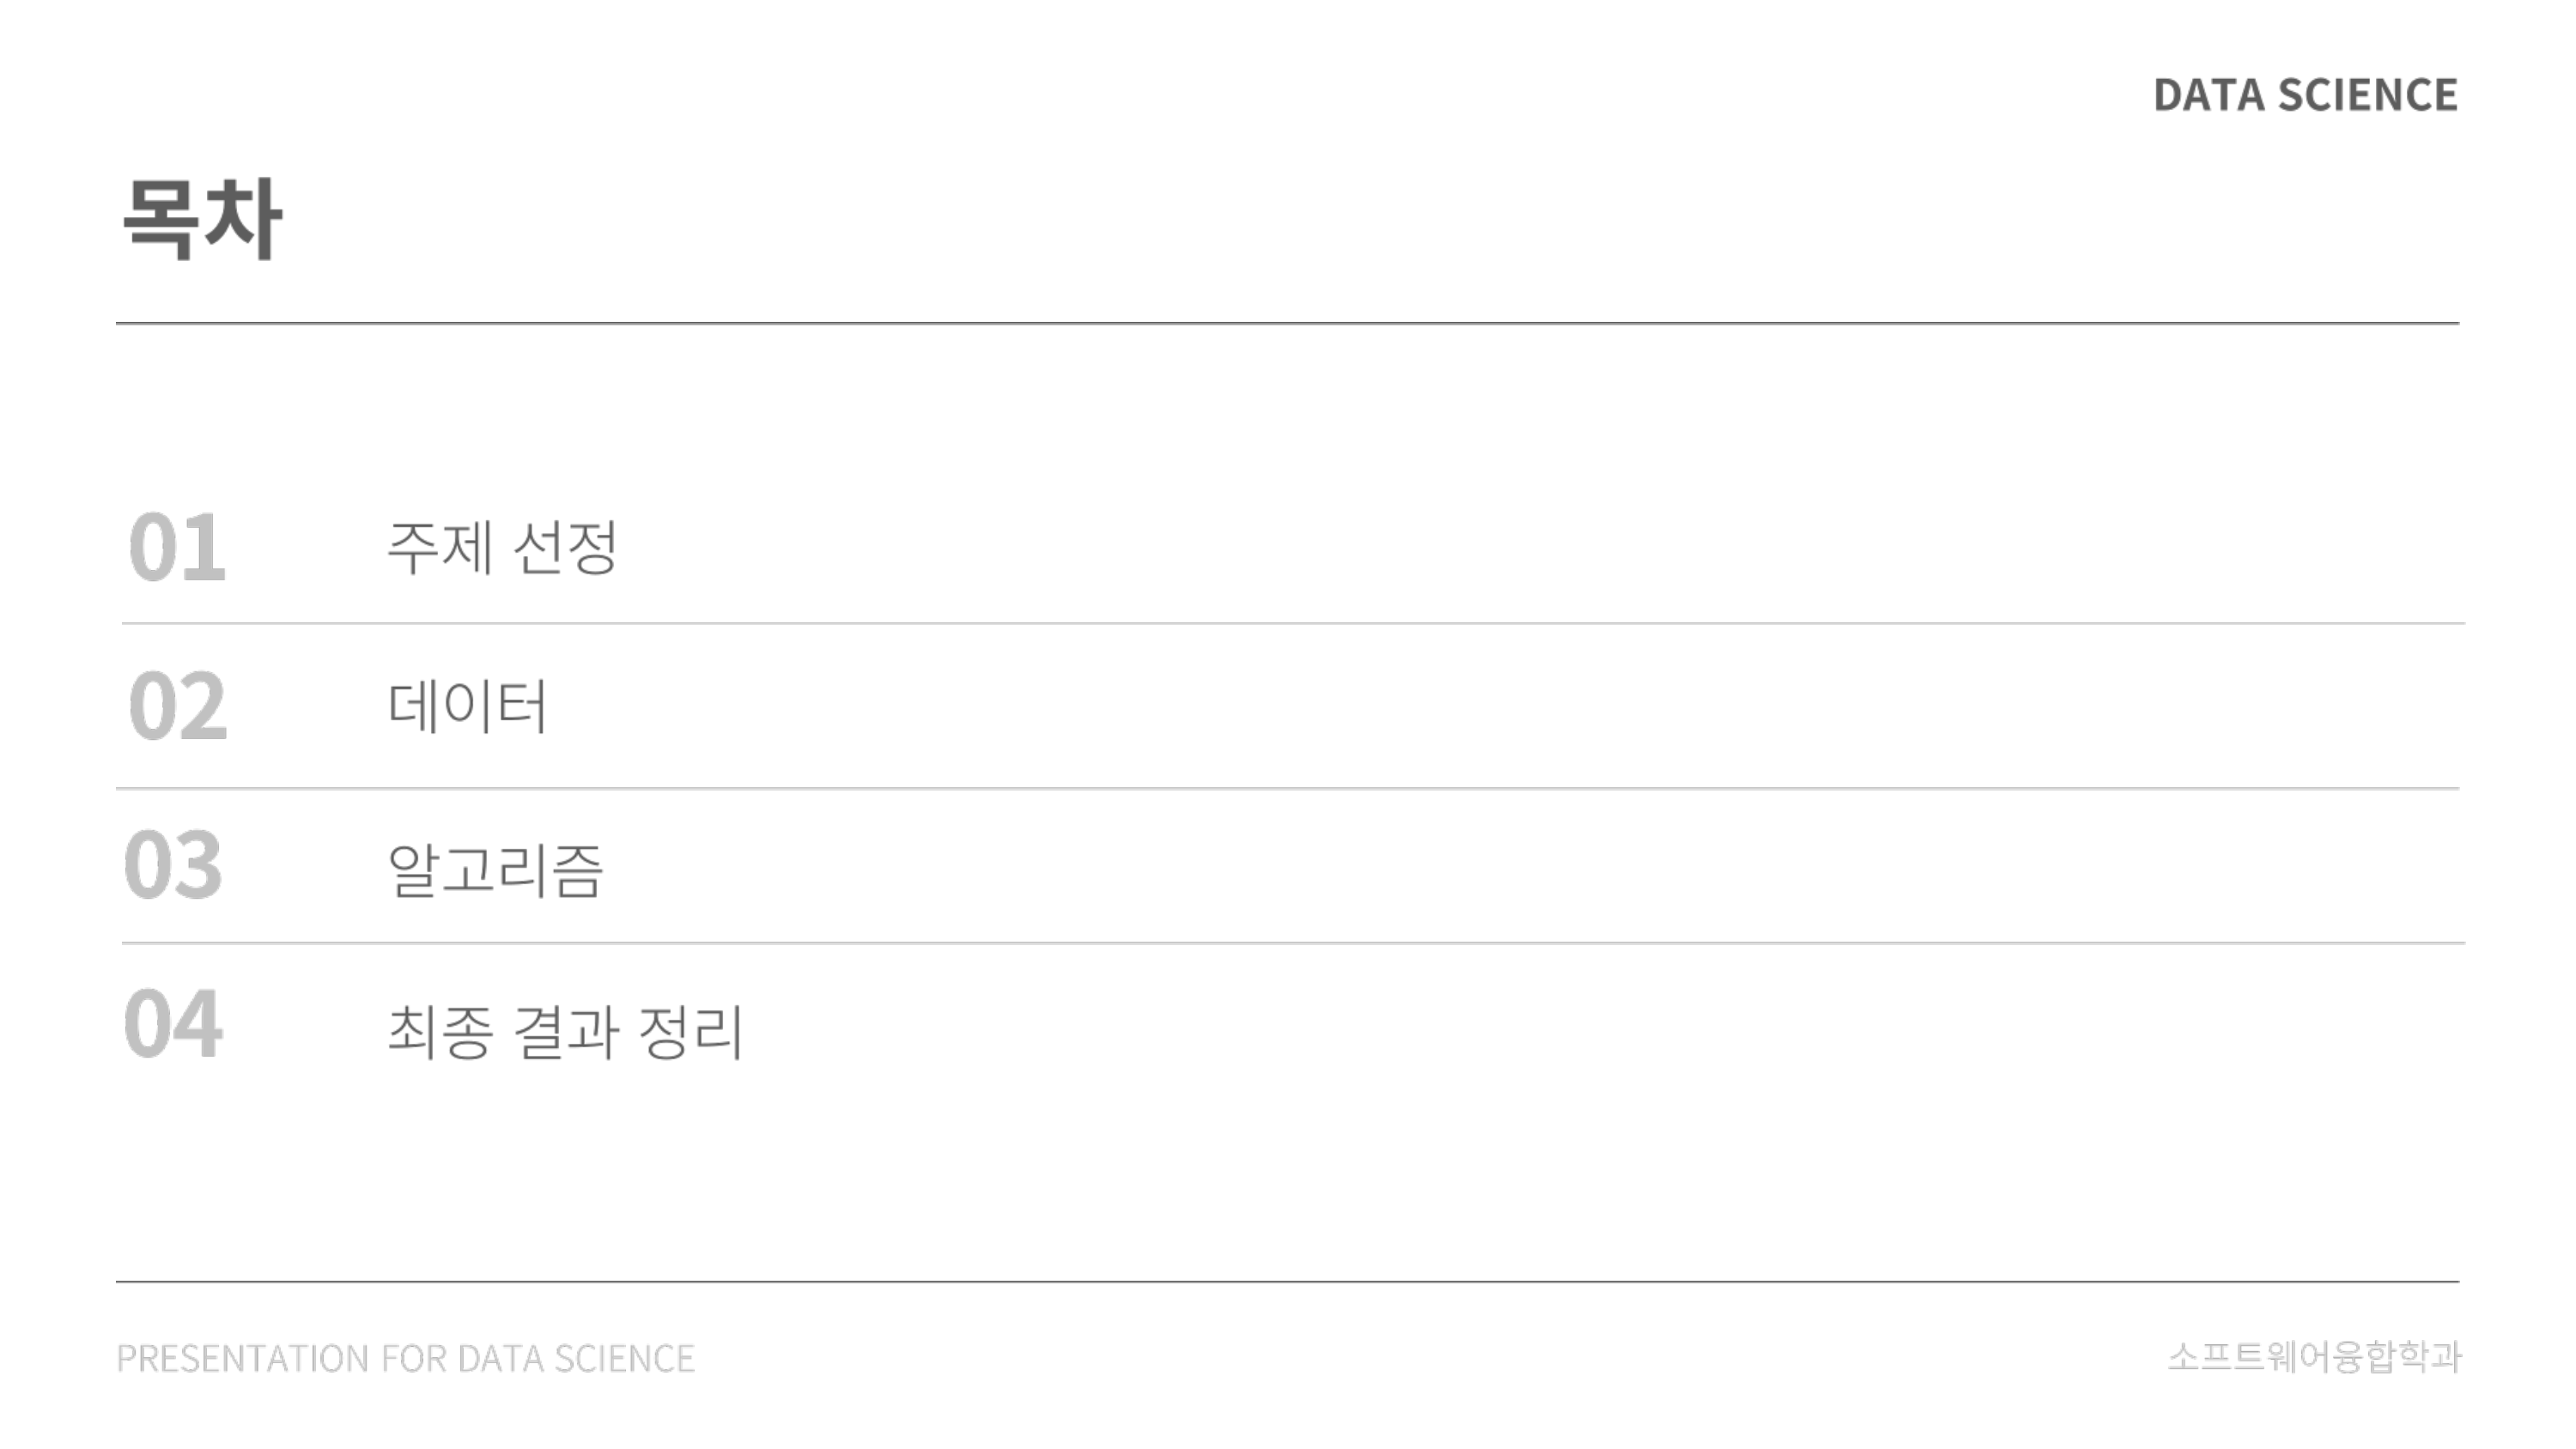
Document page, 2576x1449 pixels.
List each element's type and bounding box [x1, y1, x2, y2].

text_box [321, 942, 358, 945]
text_box [323, 622, 2466, 626]
picture [364, 482, 678, 622]
picture [362, 626, 804, 1133]
text_box [617, 787, 2460, 791]
picture [1285, 1311, 2576, 1418]
picture [90, 100, 374, 368]
picture [1328, 48, 2576, 165]
picture [102, 1319, 732, 1417]
text_box [323, 787, 358, 791]
text_box [116, 1280, 2460, 1283]
text_box [674, 942, 2466, 945]
text_box [378, 322, 2460, 325]
picture [91, 419, 319, 1172]
